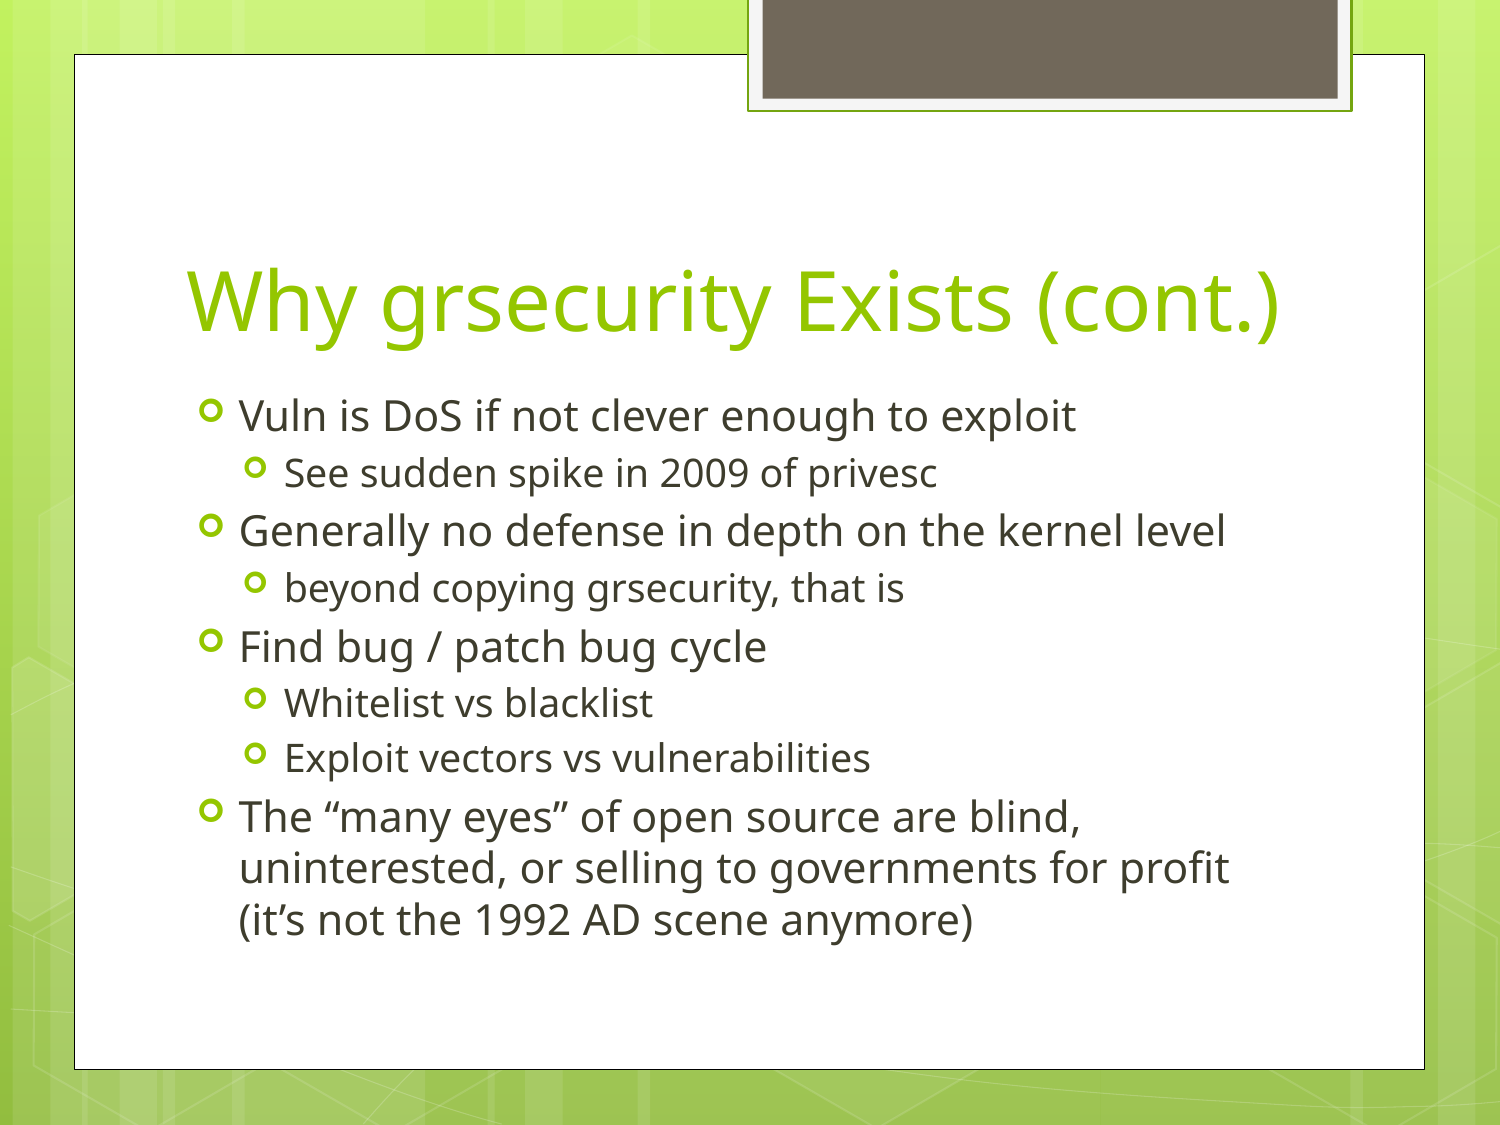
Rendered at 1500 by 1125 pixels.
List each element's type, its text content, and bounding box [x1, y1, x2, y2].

title Why grsecurity Exists (cont.) [171, 168, 1324, 357]
list Vuln is DoS if not clever enough to exploit See sudden spike in 2009 of privesc Generally no defense in depth on the kernel level beyond copying grsecurity, that is Find bug / patch bug cycle Whitelist vs blacklist Exploit vectors vs vulnerabilities The “many eyes” of open source are blind, uninterested, or selling to governments for profit (it’s not the 1992 AD scene anymore) [171, 381, 1283, 957]
